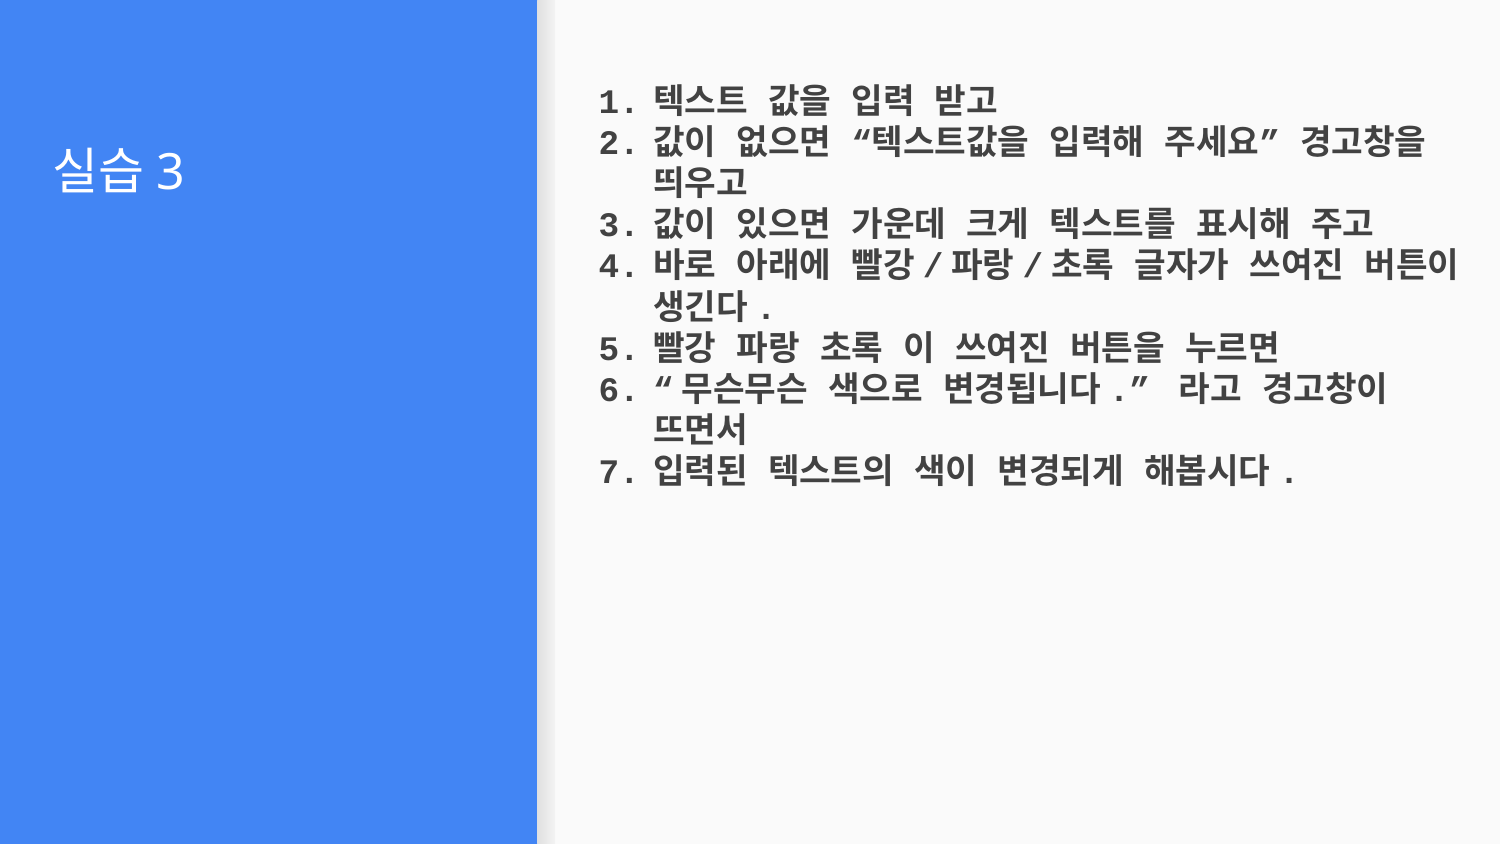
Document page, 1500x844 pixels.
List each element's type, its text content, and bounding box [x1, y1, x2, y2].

text_box 텍스트 값을 입력 받고 값이 없으면 “텍스트값을 입력해 주세요” 경고창을 띄우고 값이 있으면 가운데 크게 텍스트를 표시해 주고 바로 아래에 빨강/파랑/초록 글자가 쓰여진 버튼이 생긴다. 빨강 파랑 초록 이 쓰여진 버튼을 누르면 “무슨무슨 색으로 변경됩니다.” 라고 경고창이 뜨면서 입력된 텍스트의 색이 변경되게 해봅시다. [563, 22, 1485, 506]
title 실습3 [37, 58, 498, 216]
